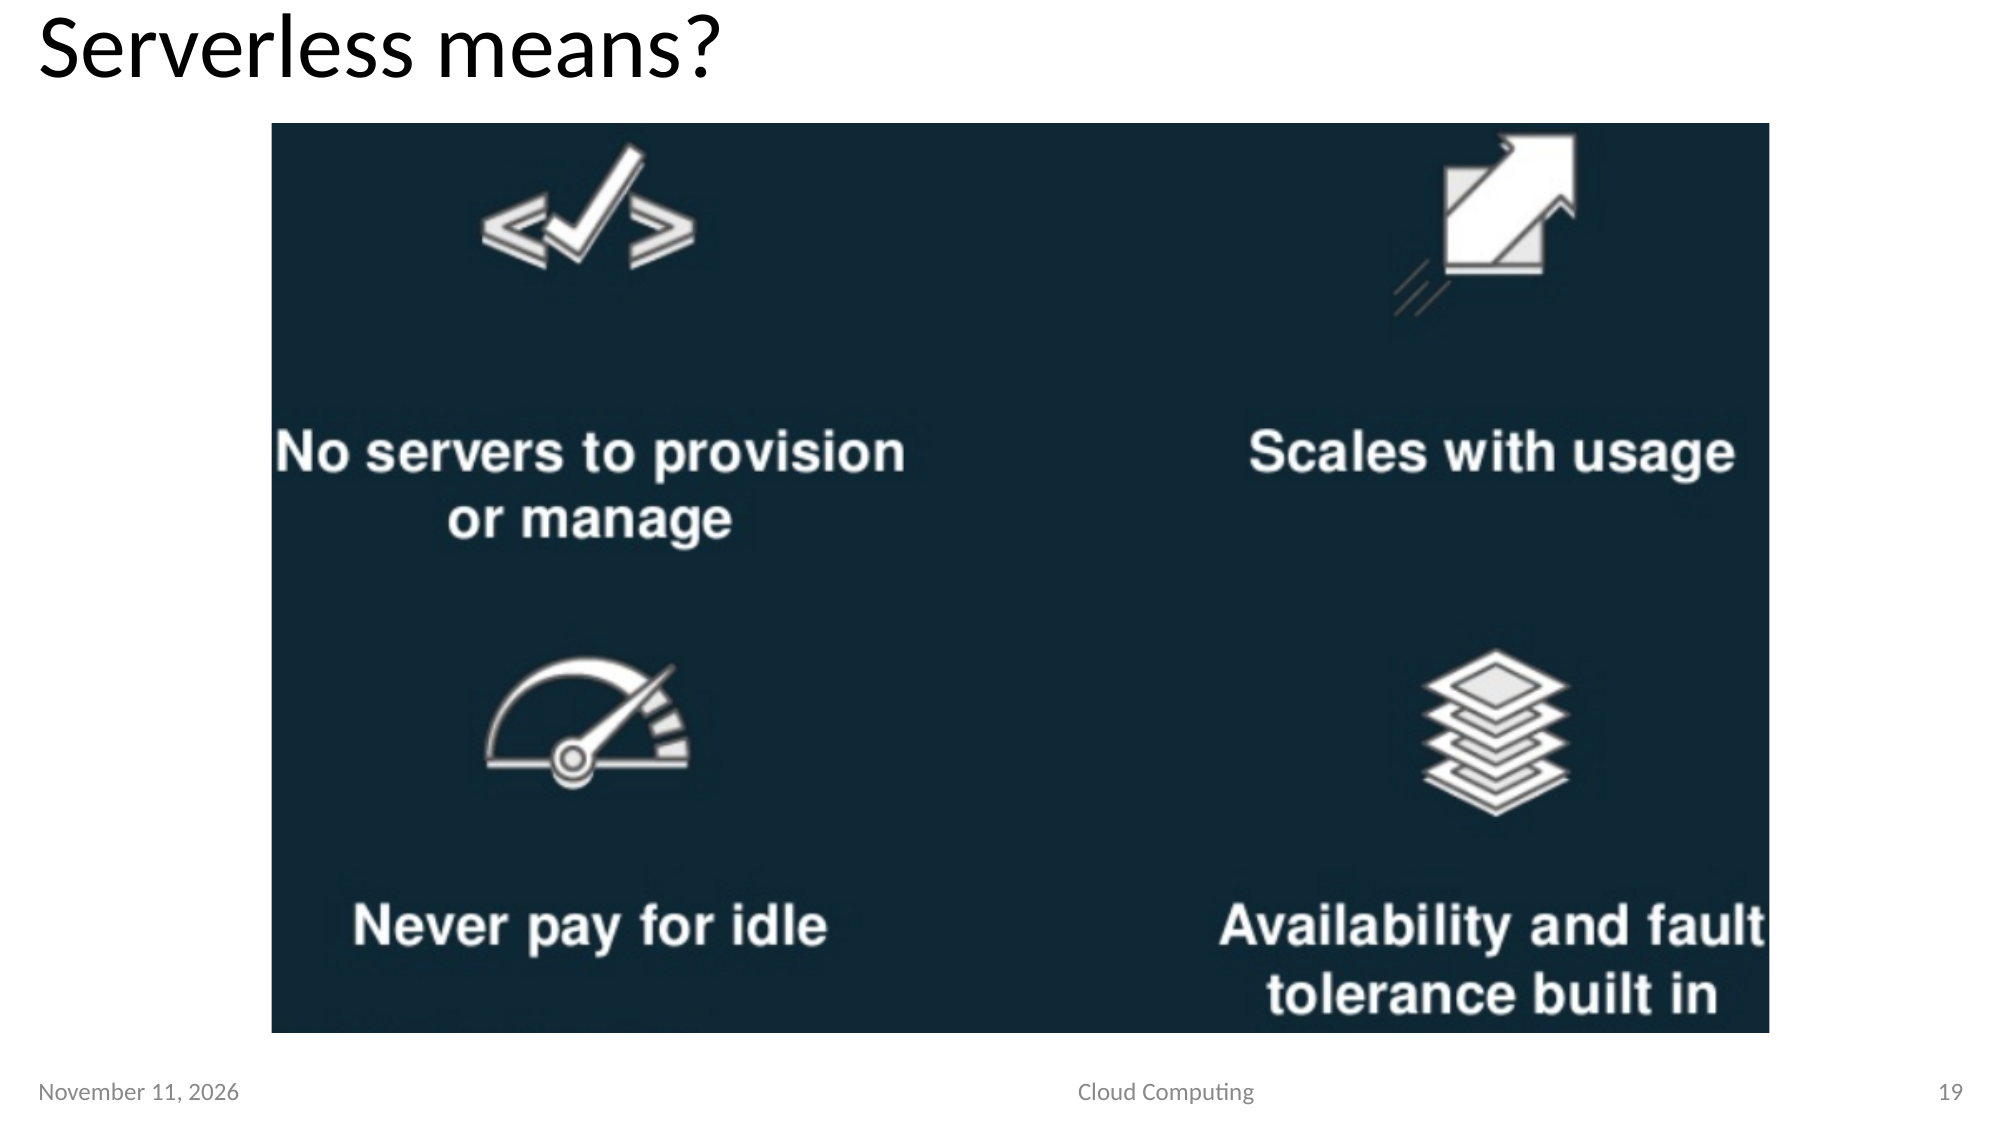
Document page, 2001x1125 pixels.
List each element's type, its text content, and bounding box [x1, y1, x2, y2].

picture [271, 123, 1770, 1033]
title Serverless means? [23, 0, 1979, 96]
footer Cloud Computing [483, 1060, 1850, 1121]
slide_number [23, 1060, 474, 1121]
slide_number 19 [1859, 1060, 1979, 1121]
